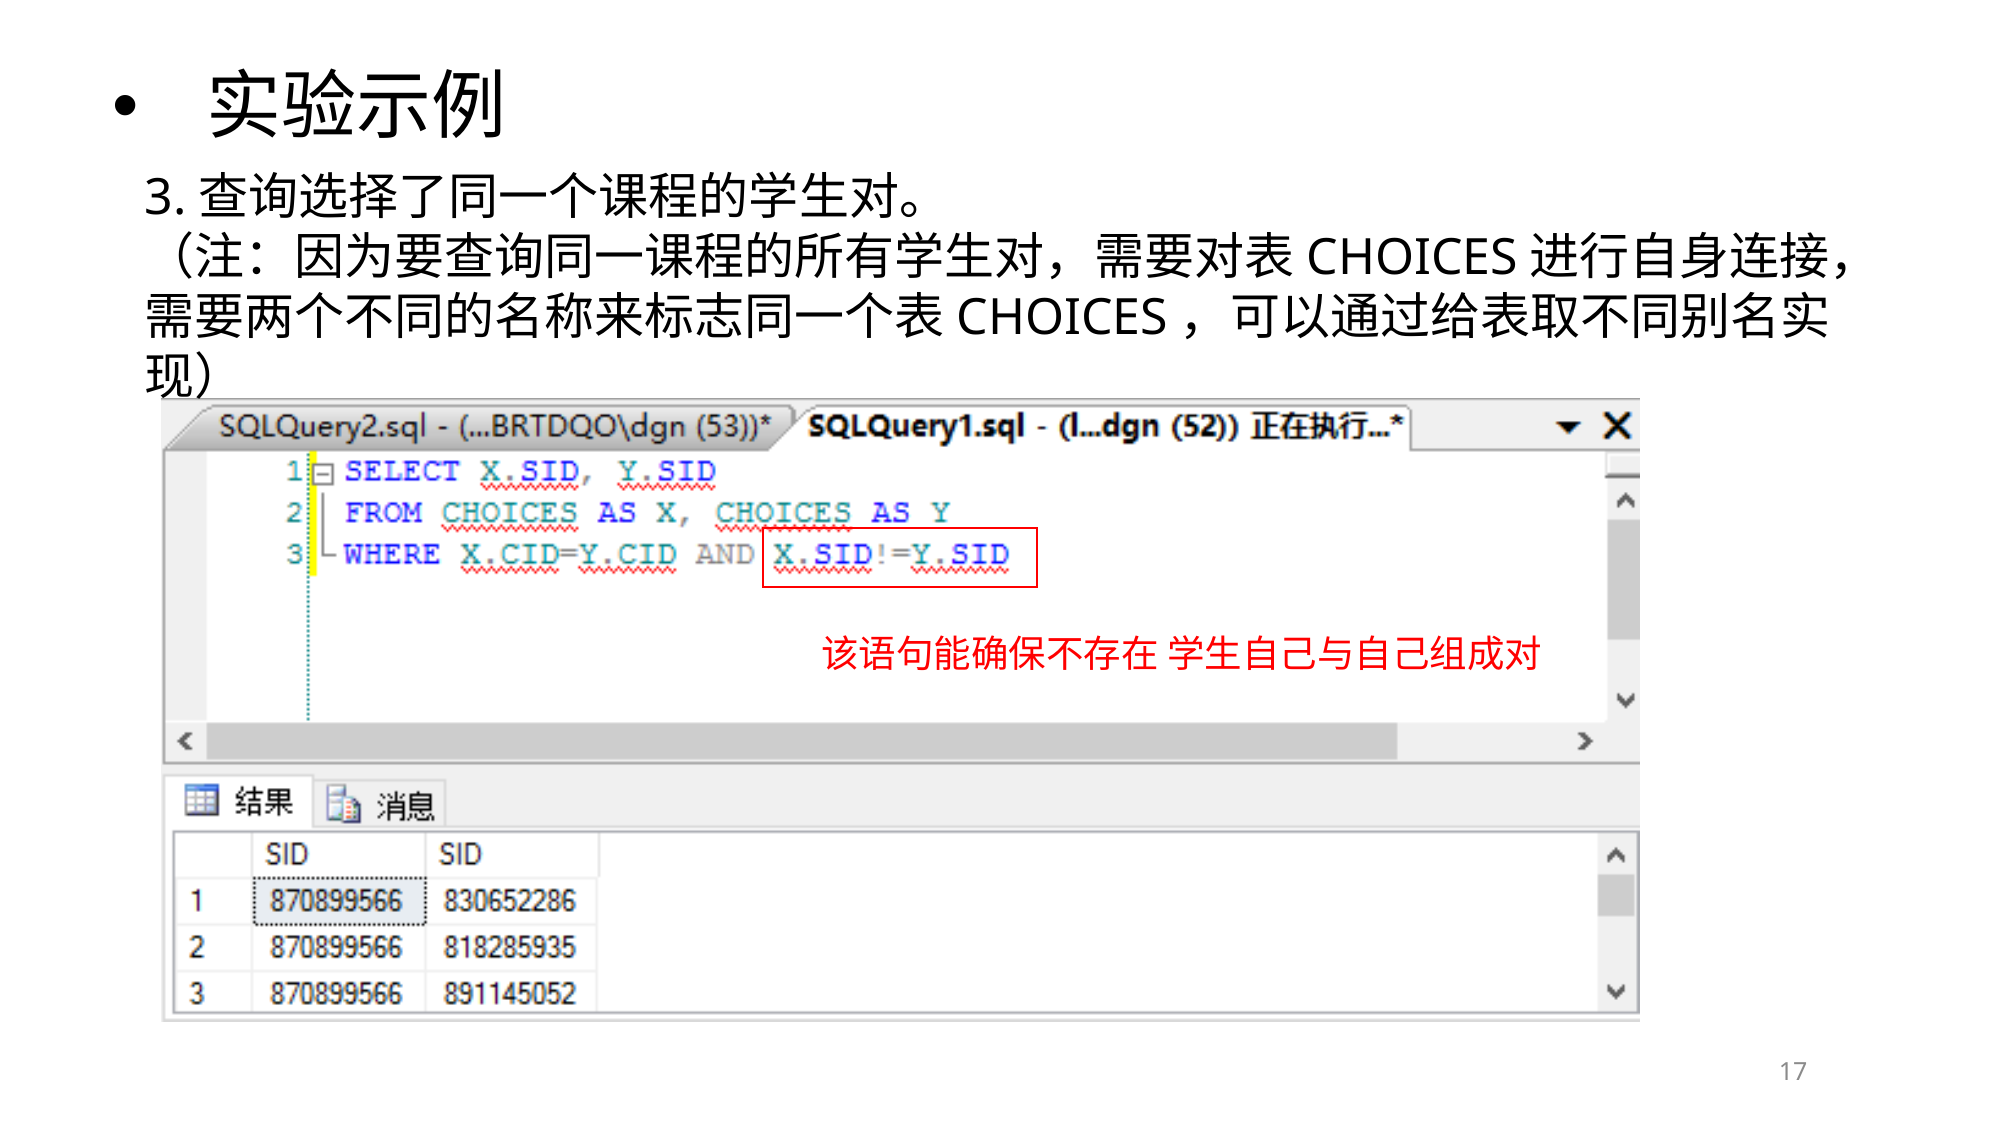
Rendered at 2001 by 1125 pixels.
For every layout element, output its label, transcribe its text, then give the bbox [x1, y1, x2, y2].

text_box 3.查询选择了同一个课程的学生对。 （注：因为要查询同一课程的所有学生对，需要对表CHOICES进行自身连接，需要两个不同的名称来标志同一个表CHOICES，可以通过给表取不同别名实现） [129, 157, 1904, 413]
picture [160, 398, 1640, 1022]
title 实验示例 [97, 0, 1823, 218]
slide_number 16 [1372, 1042, 1823, 1103]
